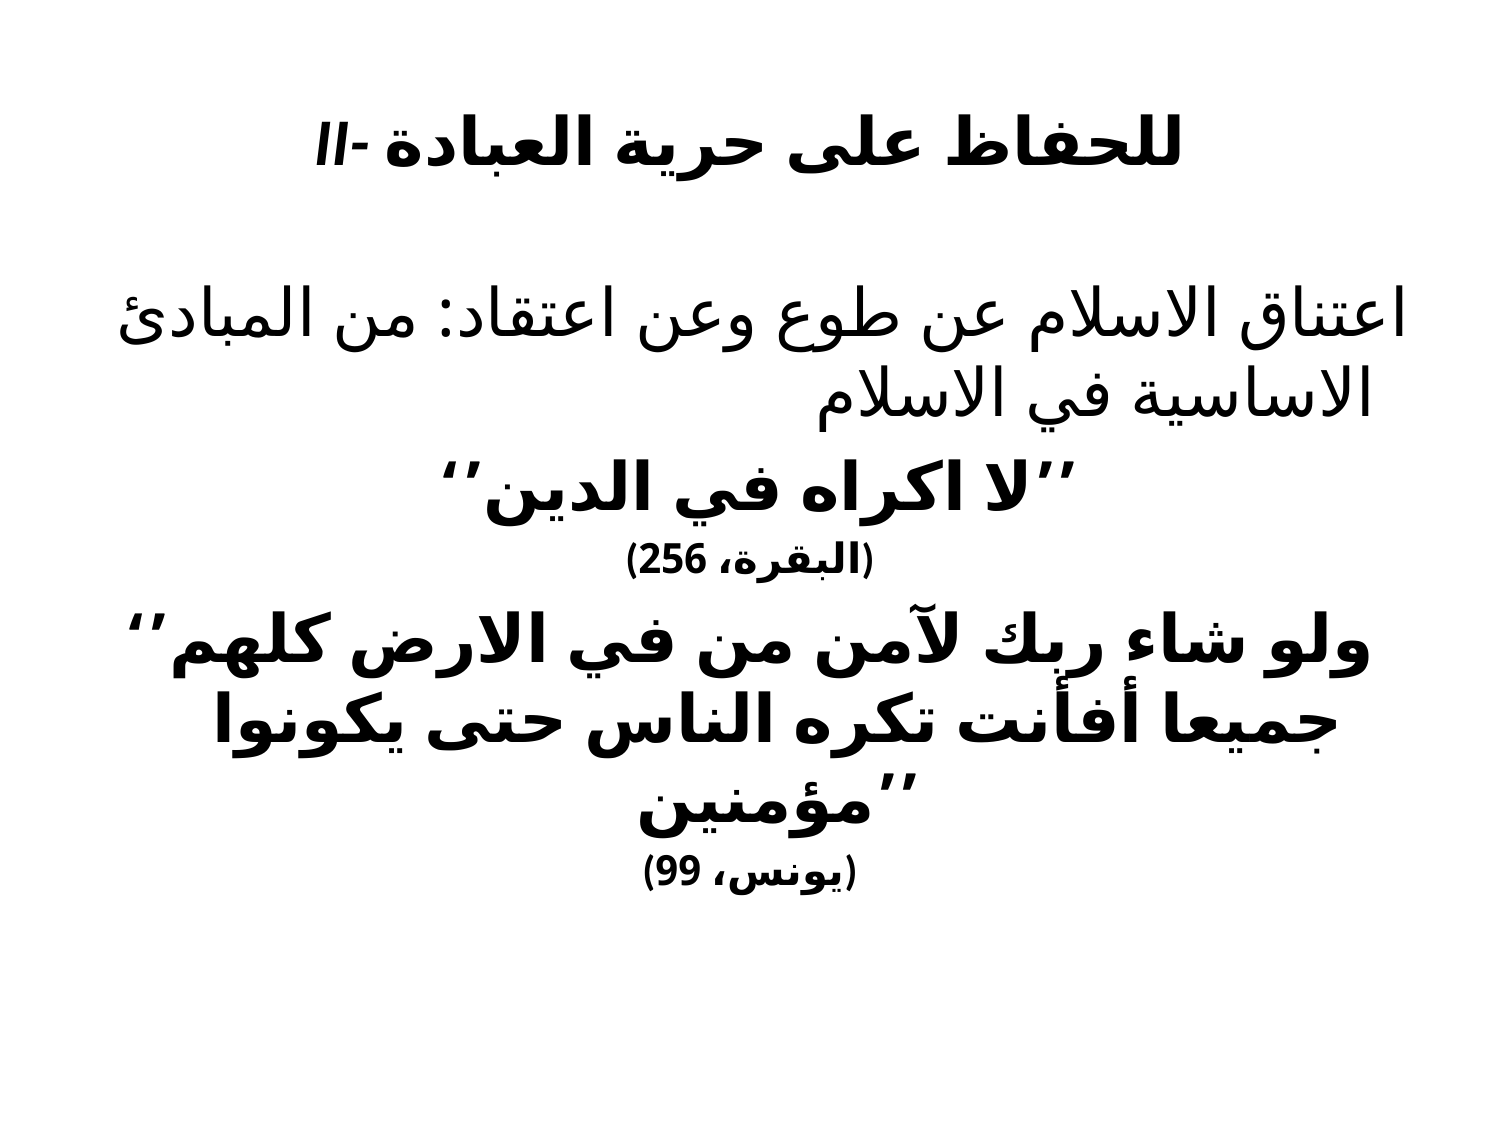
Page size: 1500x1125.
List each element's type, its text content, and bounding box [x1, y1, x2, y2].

list اعتناق الاسلام عن طوع وعن اعتقاد: من المبادئ الاساسية في الاسلام ‘’لا اكراه في الدين’’ (البقرة، 256) ‘’ولو شاء ربك لآمن من في الارض كلهم جميعا أفأنت تكره الناس حتى يكونوا مؤمنين’’ (يونس، 99) [75, 262, 1425, 1005]
title II- للحفاظ على حرية العبادة [75, 45, 1425, 233]
